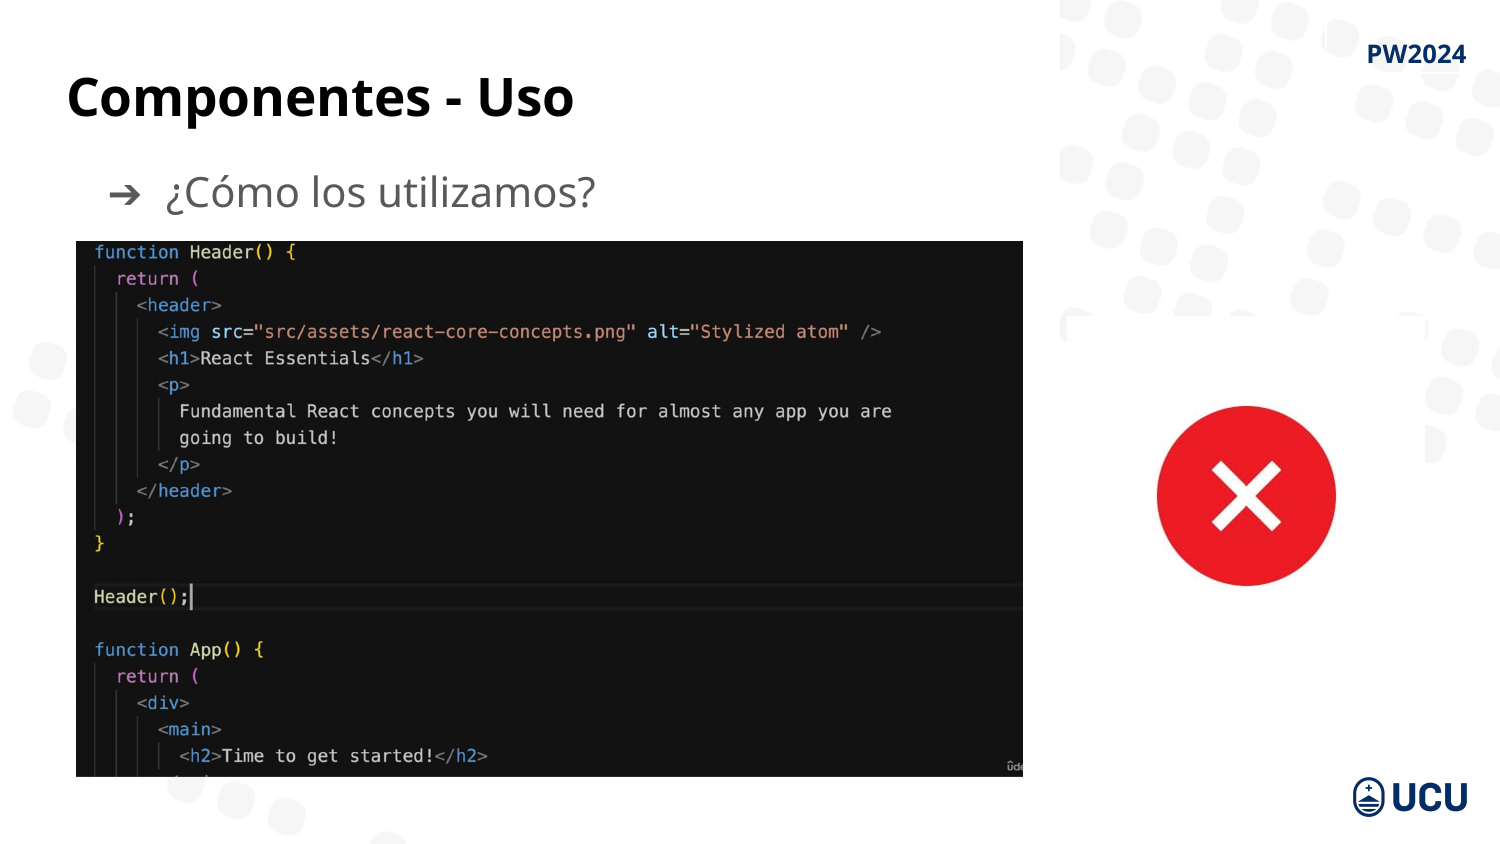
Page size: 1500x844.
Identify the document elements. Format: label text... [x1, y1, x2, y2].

picture [0, 240, 1023, 844]
list ¿Cómo los utilizamos? [76, 154, 1327, 807]
title Componentes - Uso [51, 48, 1054, 142]
picture [1352, 769, 1467, 825]
picture [1059, 0, 1500, 675]
